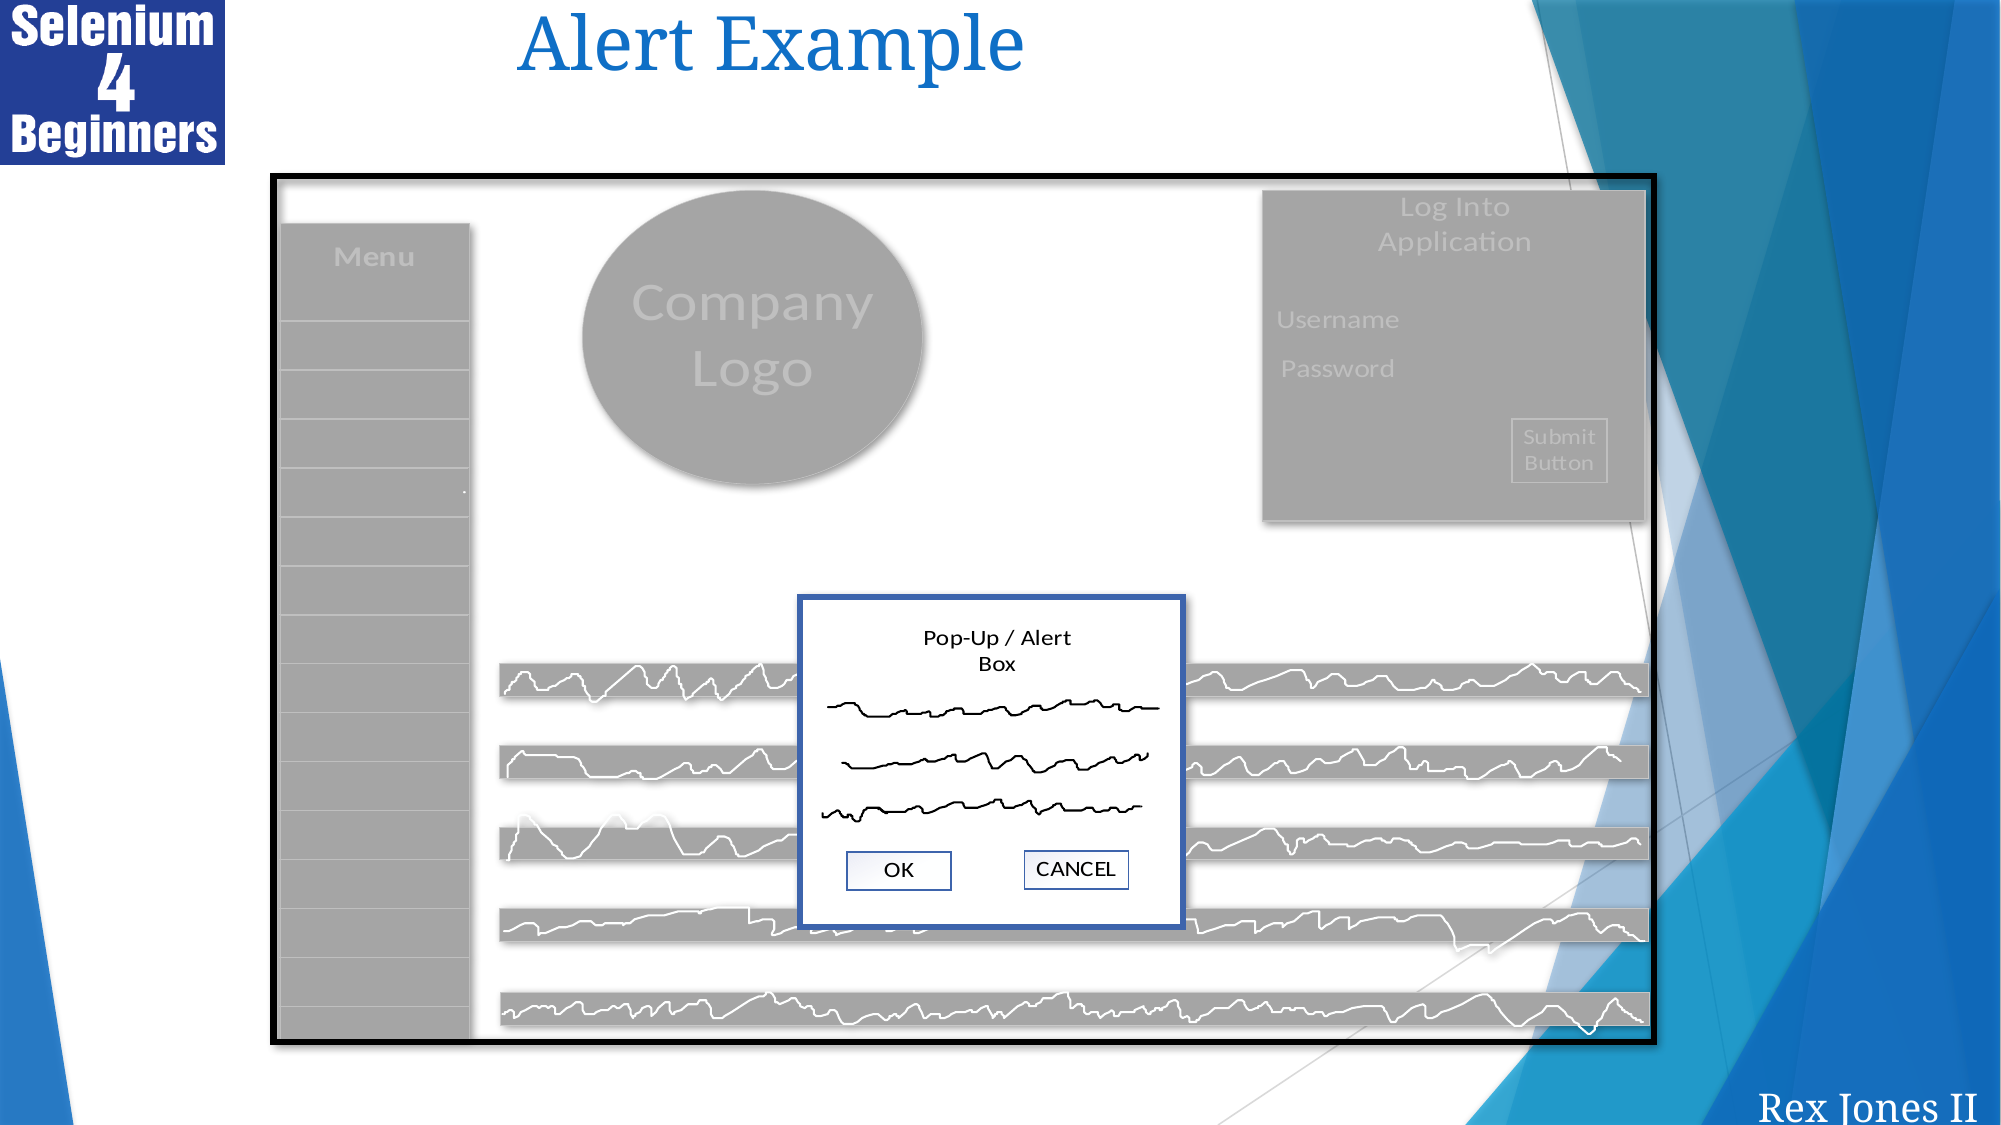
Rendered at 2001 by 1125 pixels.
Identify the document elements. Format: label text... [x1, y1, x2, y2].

picture [0, 0, 225, 165]
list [276, 178, 1652, 1040]
title Alert Example [85, 0, 1460, 132]
